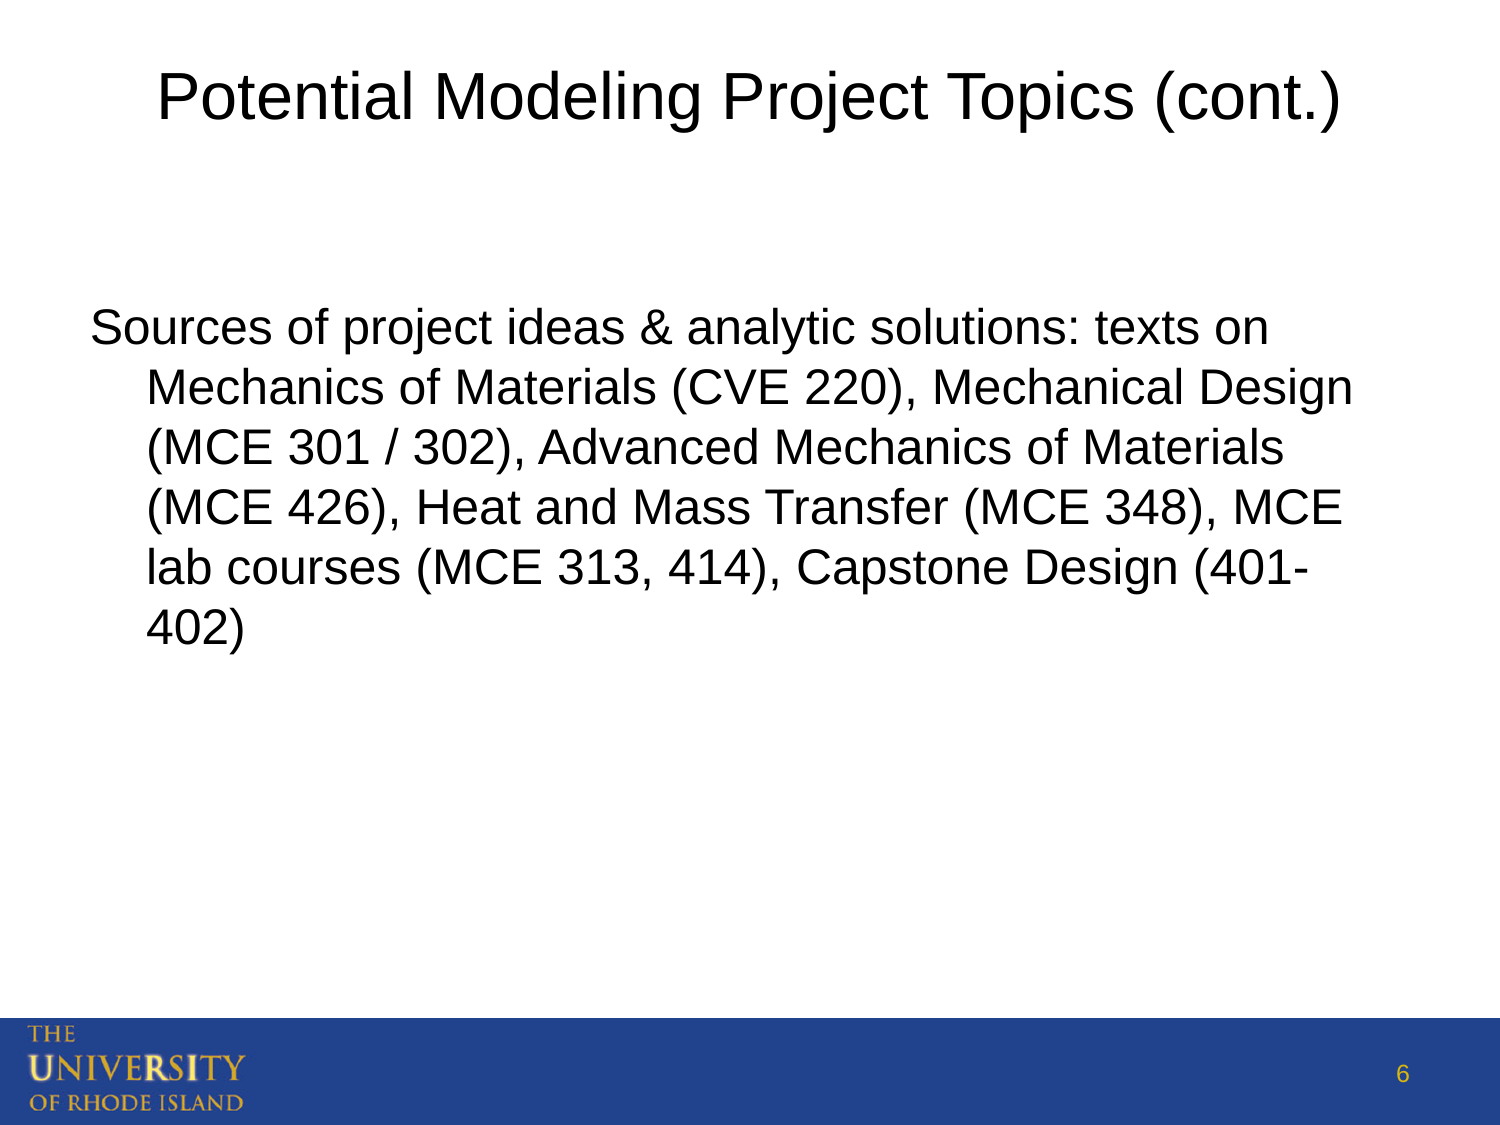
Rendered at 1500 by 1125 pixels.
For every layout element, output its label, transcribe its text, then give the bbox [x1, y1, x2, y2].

picture [0, 1018, 1500, 1125]
title Potential Modeling Project Topics (cont.) [75, 45, 1425, 233]
list Sources of project ideas & analytic solutions: texts on Mechanics of Materials (CVE 220), Mechanical Design (MCE 301 / 302), Advanced Mechanics of Materials (MCE 426), Heat and Mass Transfer (MCE 348), MCE lab courses (MCE 313, 414), Capstone Design (401-402) [75, 287, 1425, 700]
